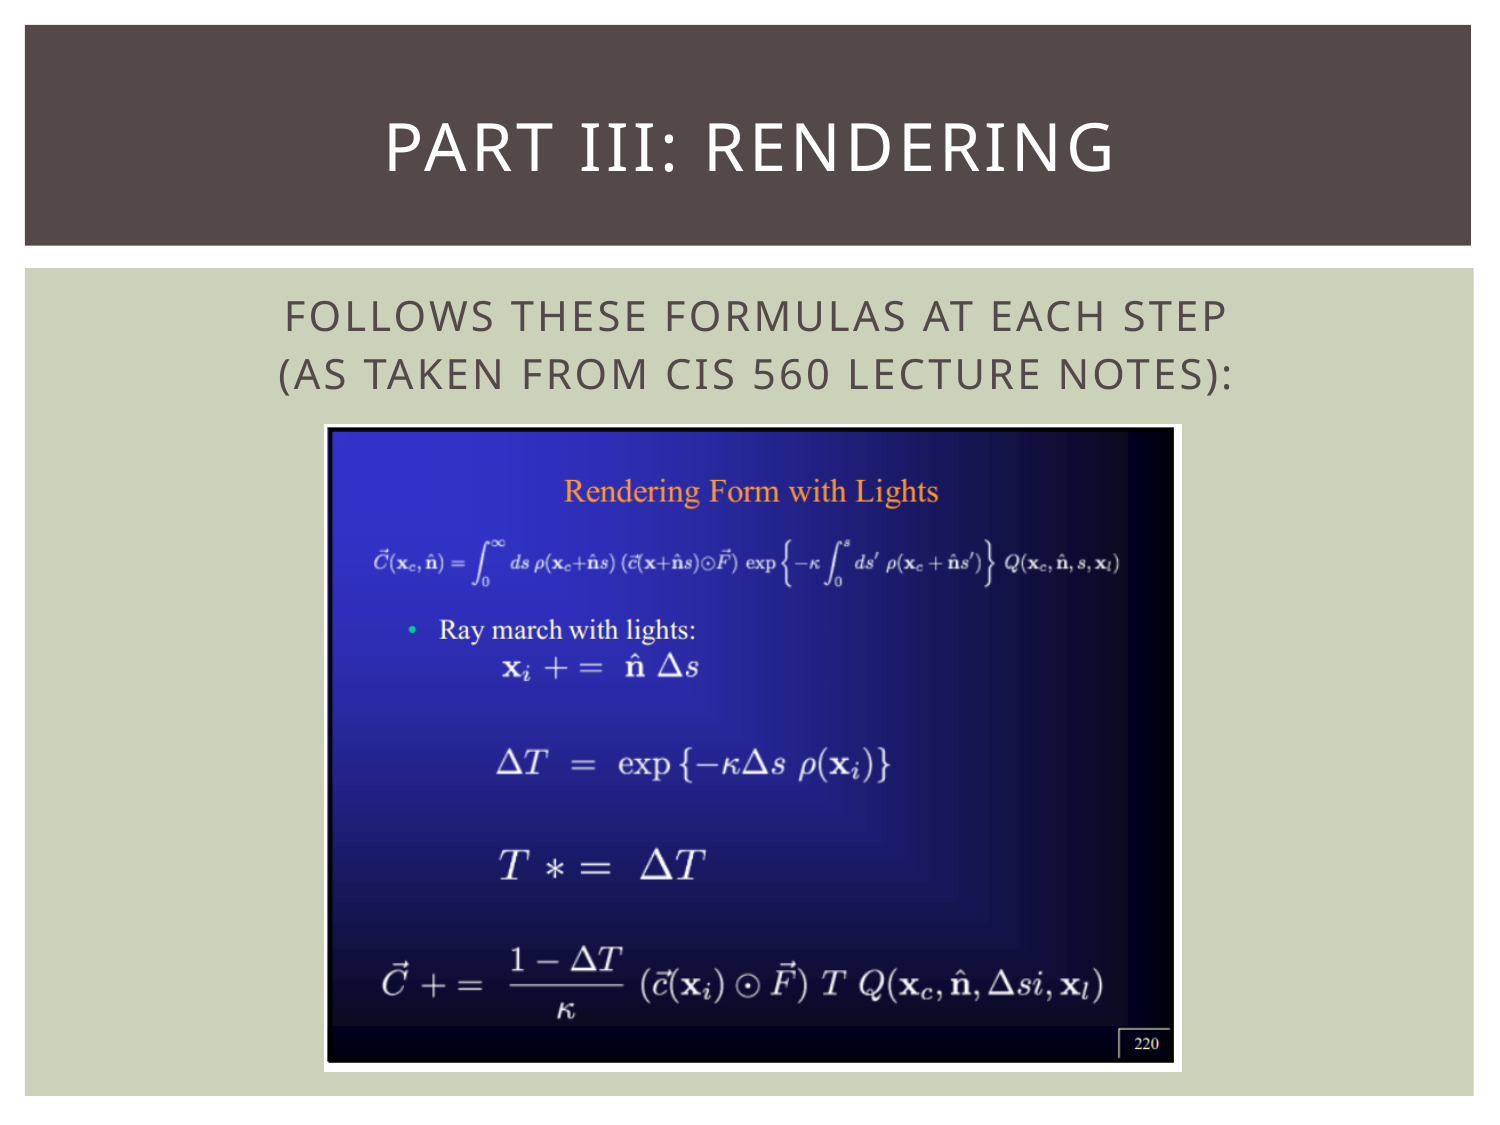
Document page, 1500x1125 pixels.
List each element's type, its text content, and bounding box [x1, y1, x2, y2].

picture [324, 424, 1182, 1072]
list FOLLOWS THESE FORMULAS AT EACH STEP (AS TAKEN FROM CIS 560 LECTURE NOTES): [62, 281, 1442, 1005]
title PART III: RENDERING [62, 58, 1438, 232]
